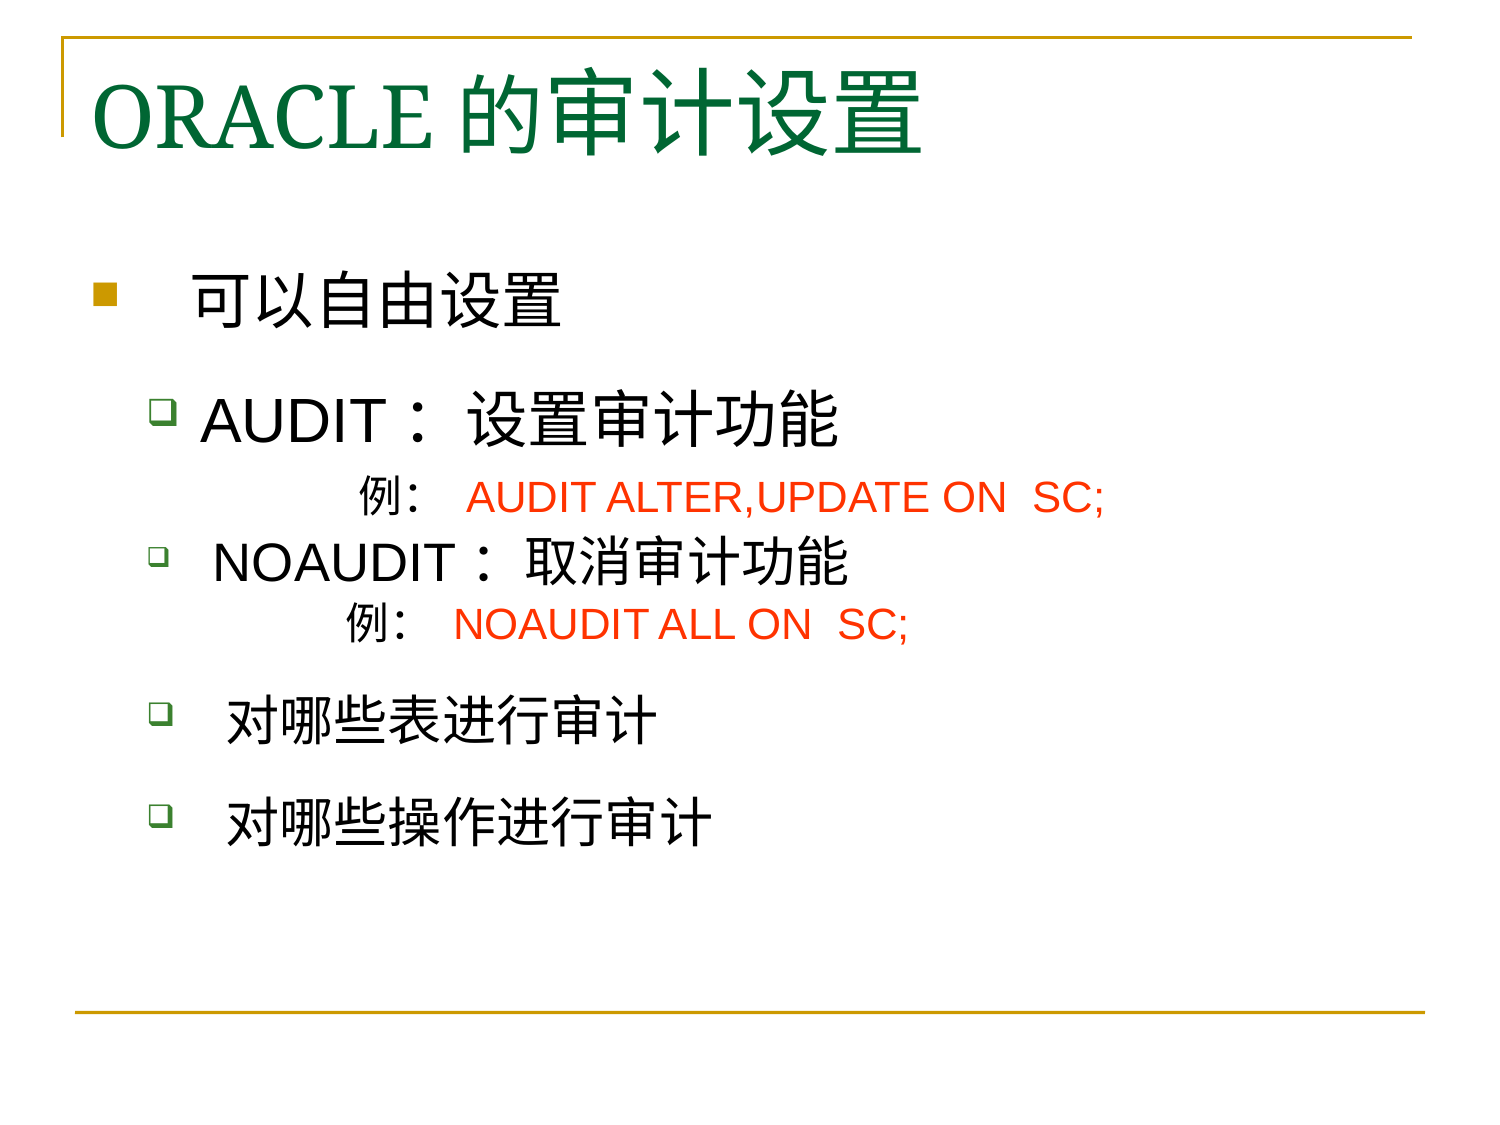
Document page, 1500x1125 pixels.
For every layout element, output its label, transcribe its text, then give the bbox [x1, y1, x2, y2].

title ORACLE的审计设置 [75, 45, 1425, 233]
list 可以自由设置 AUDIT：设置审计功能 例： AUDIT ALTER,UPDATE ON SC; NOAUDIT：取消审计功能 例： NOAUDIT ALL ON SC; 对哪些表进行审计 对哪些操作进行审计 [75, 262, 1425, 1006]
